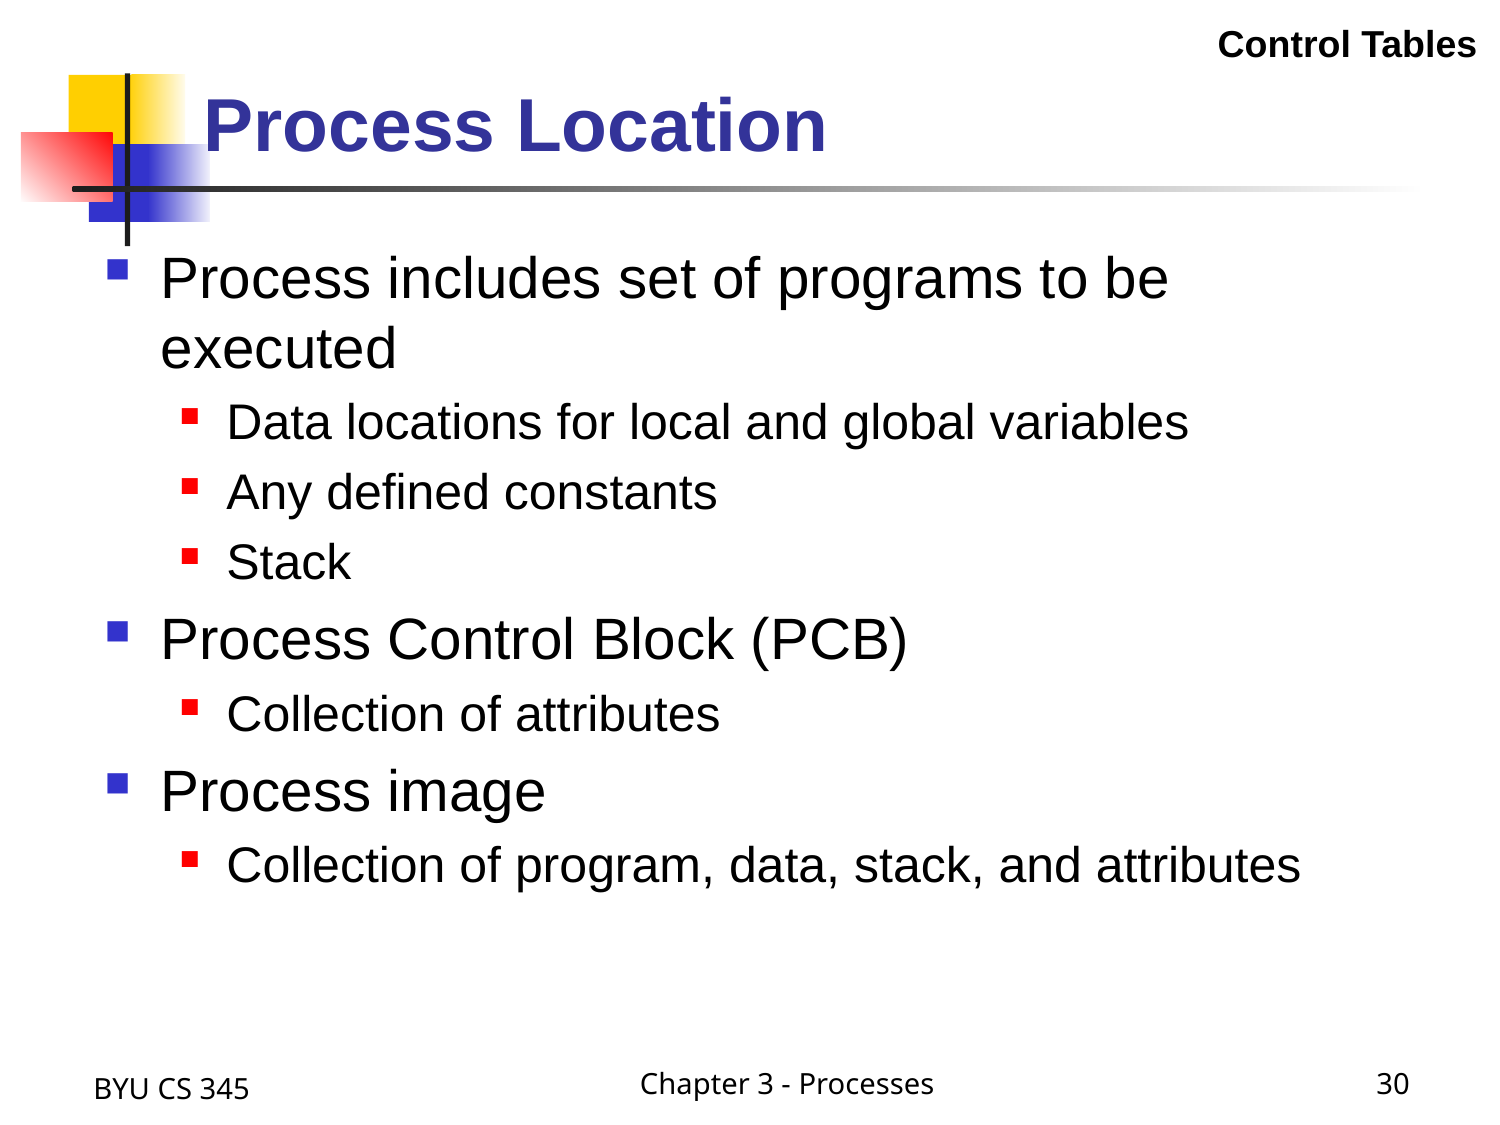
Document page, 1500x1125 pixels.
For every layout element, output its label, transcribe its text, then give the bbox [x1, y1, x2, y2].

list Process includes set of programs to be executed Data locations for local and global variables Any defined constants Stack Process Control Block (PCB) Collection of attributes Process image Collection of program, data, stack, and attributes [89, 232, 1429, 1005]
title Process Location [188, 31, 1468, 174]
footer Chapter 3 - Processes [549, 1037, 1025, 1113]
slide_number 30 [1112, 1037, 1425, 1113]
slide_number BYU CS 345 [78, 1037, 391, 1113]
text_box Control Tables [1061, 12, 1493, 73]
